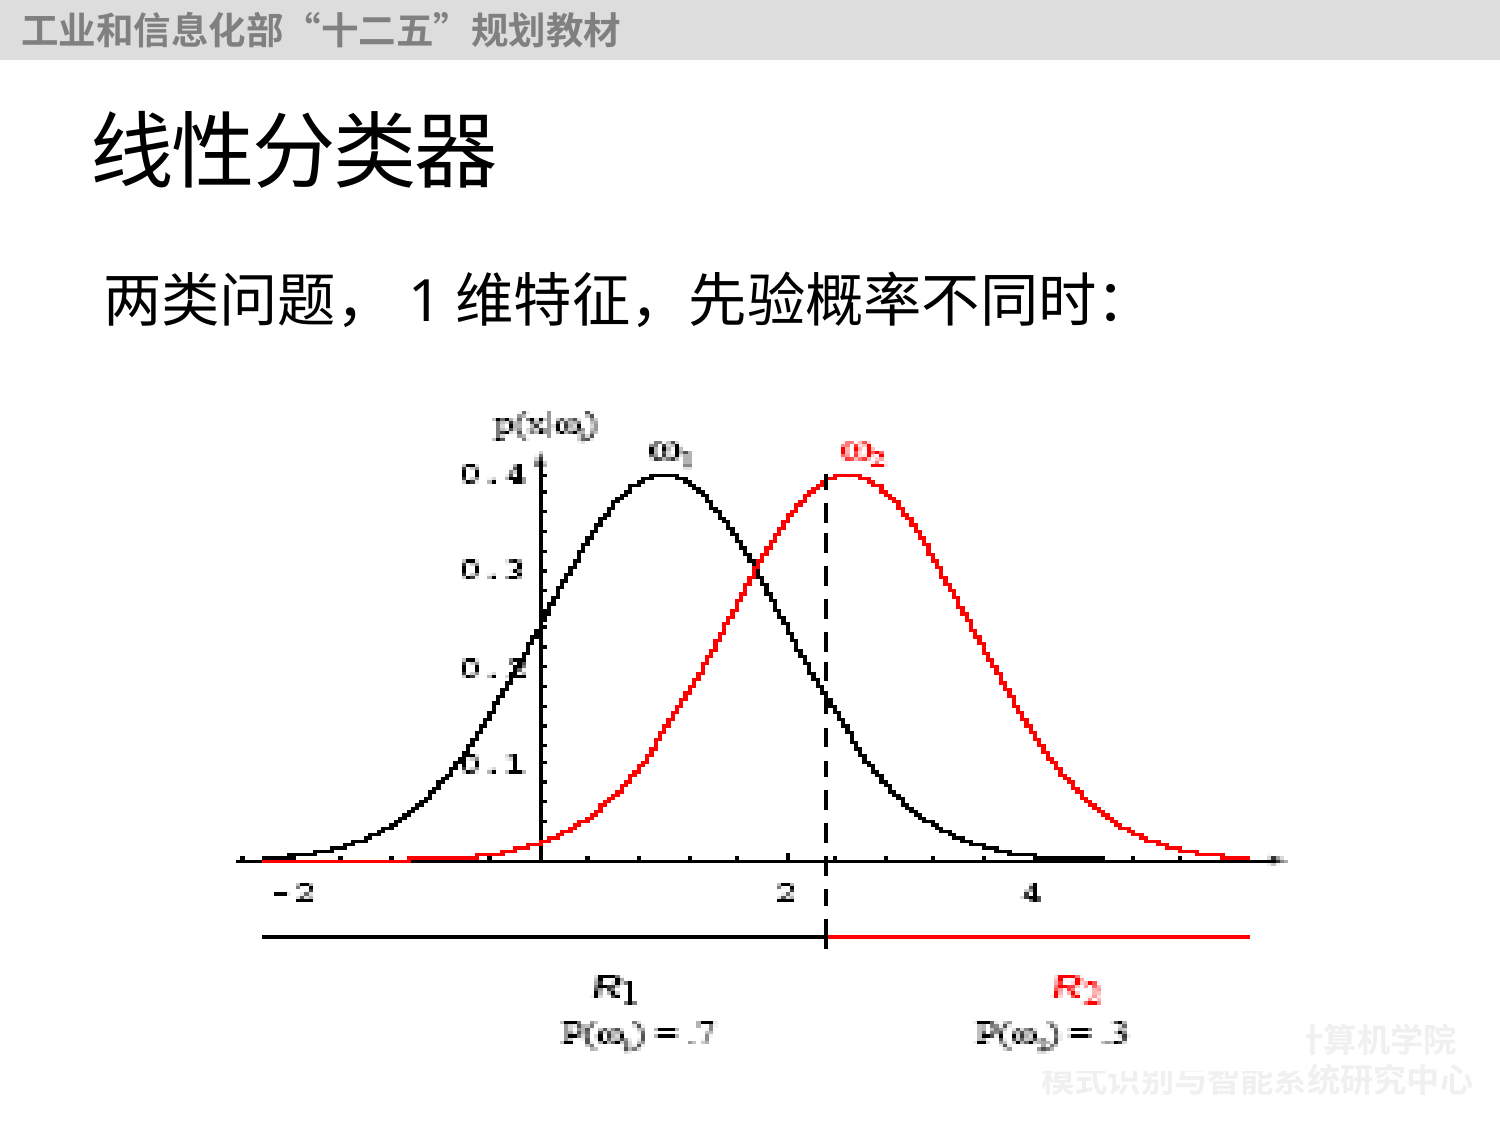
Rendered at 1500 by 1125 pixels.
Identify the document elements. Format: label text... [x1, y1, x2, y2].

text_box 两类问题，1维特征，先验概率不同时： [88, 255, 1441, 369]
title 线性分类器 [75, 66, 1425, 229]
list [194, 349, 1306, 1071]
